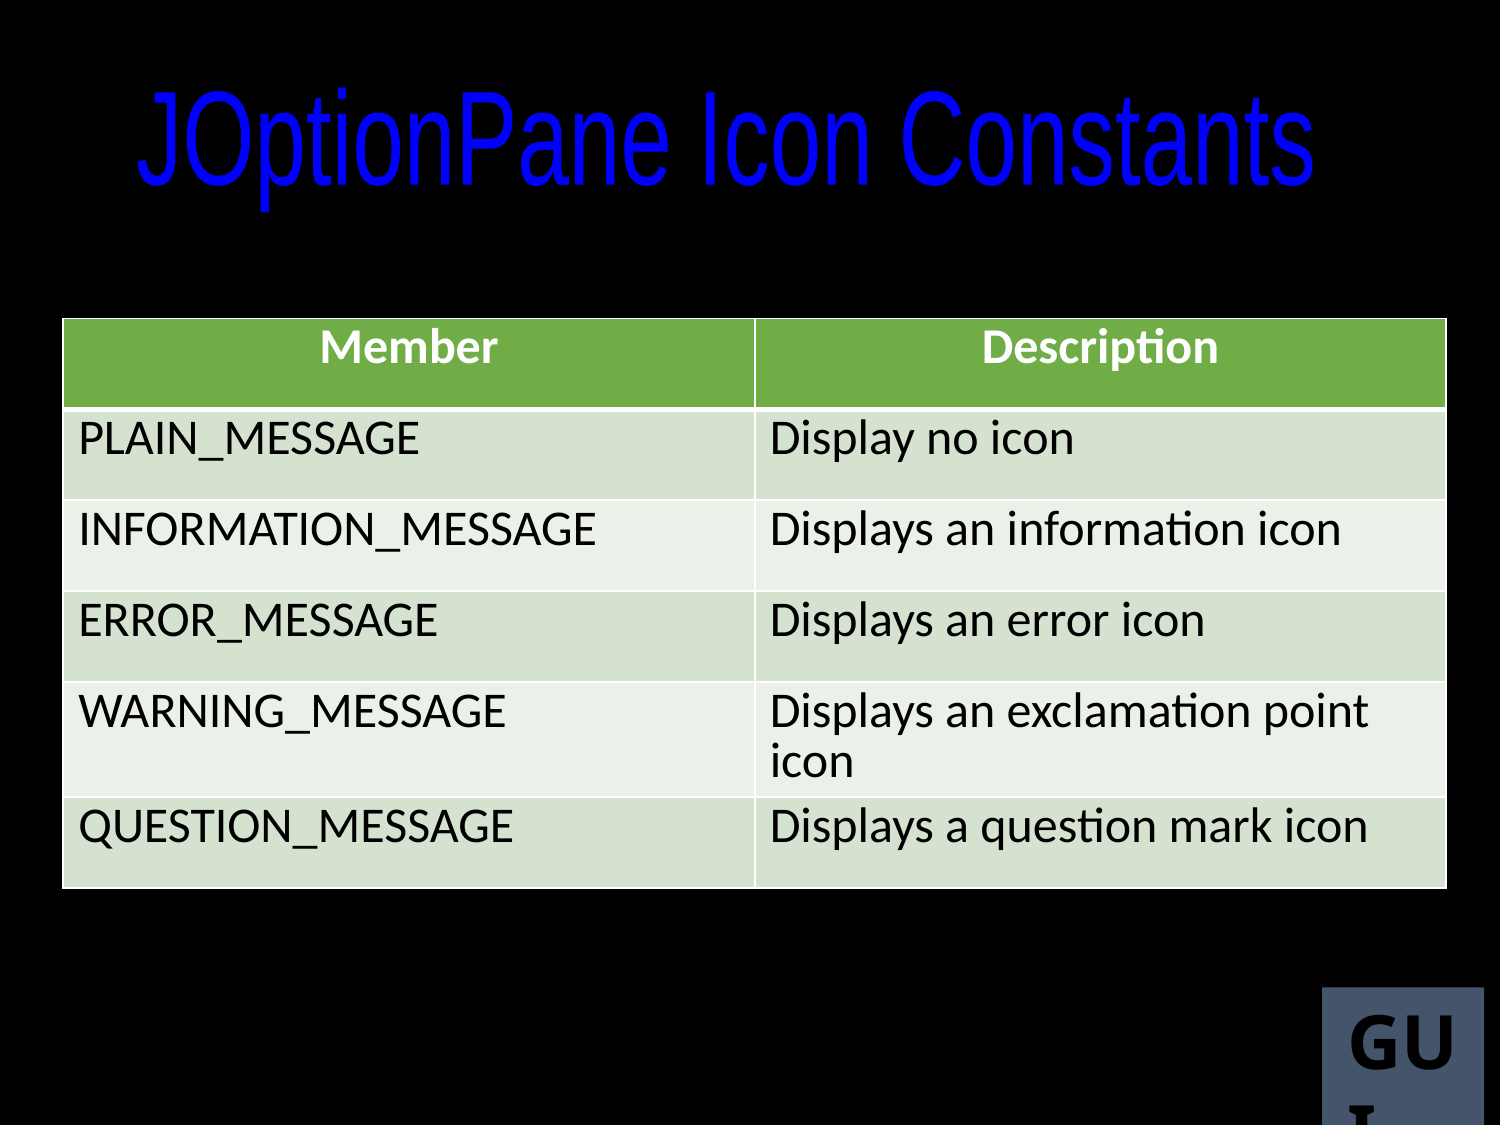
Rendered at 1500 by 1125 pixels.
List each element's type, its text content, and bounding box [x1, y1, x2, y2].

table_cell Displays an error icon [756, 592, 1445, 681]
table_cell INFORMATION_MESSAGE [64, 501, 754, 590]
table_cell Display no icon [756, 412, 1445, 499]
table_cell PLAIN_MESSAGE [64, 412, 754, 499]
table_cell Displays an exclamation point icon [756, 683, 1445, 796]
table_cell Displays a question mark icon [756, 798, 1445, 887]
table_header Description [756, 319, 1445, 407]
table_cell QUESTION_MESSAGE [64, 798, 754, 887]
table_cell Displays an information icon [756, 501, 1445, 590]
table_cell ERROR_MESSAGE [64, 592, 754, 681]
table_cell WARNING_MESSAGE [64, 683, 754, 796]
table_header Member [64, 319, 754, 407]
